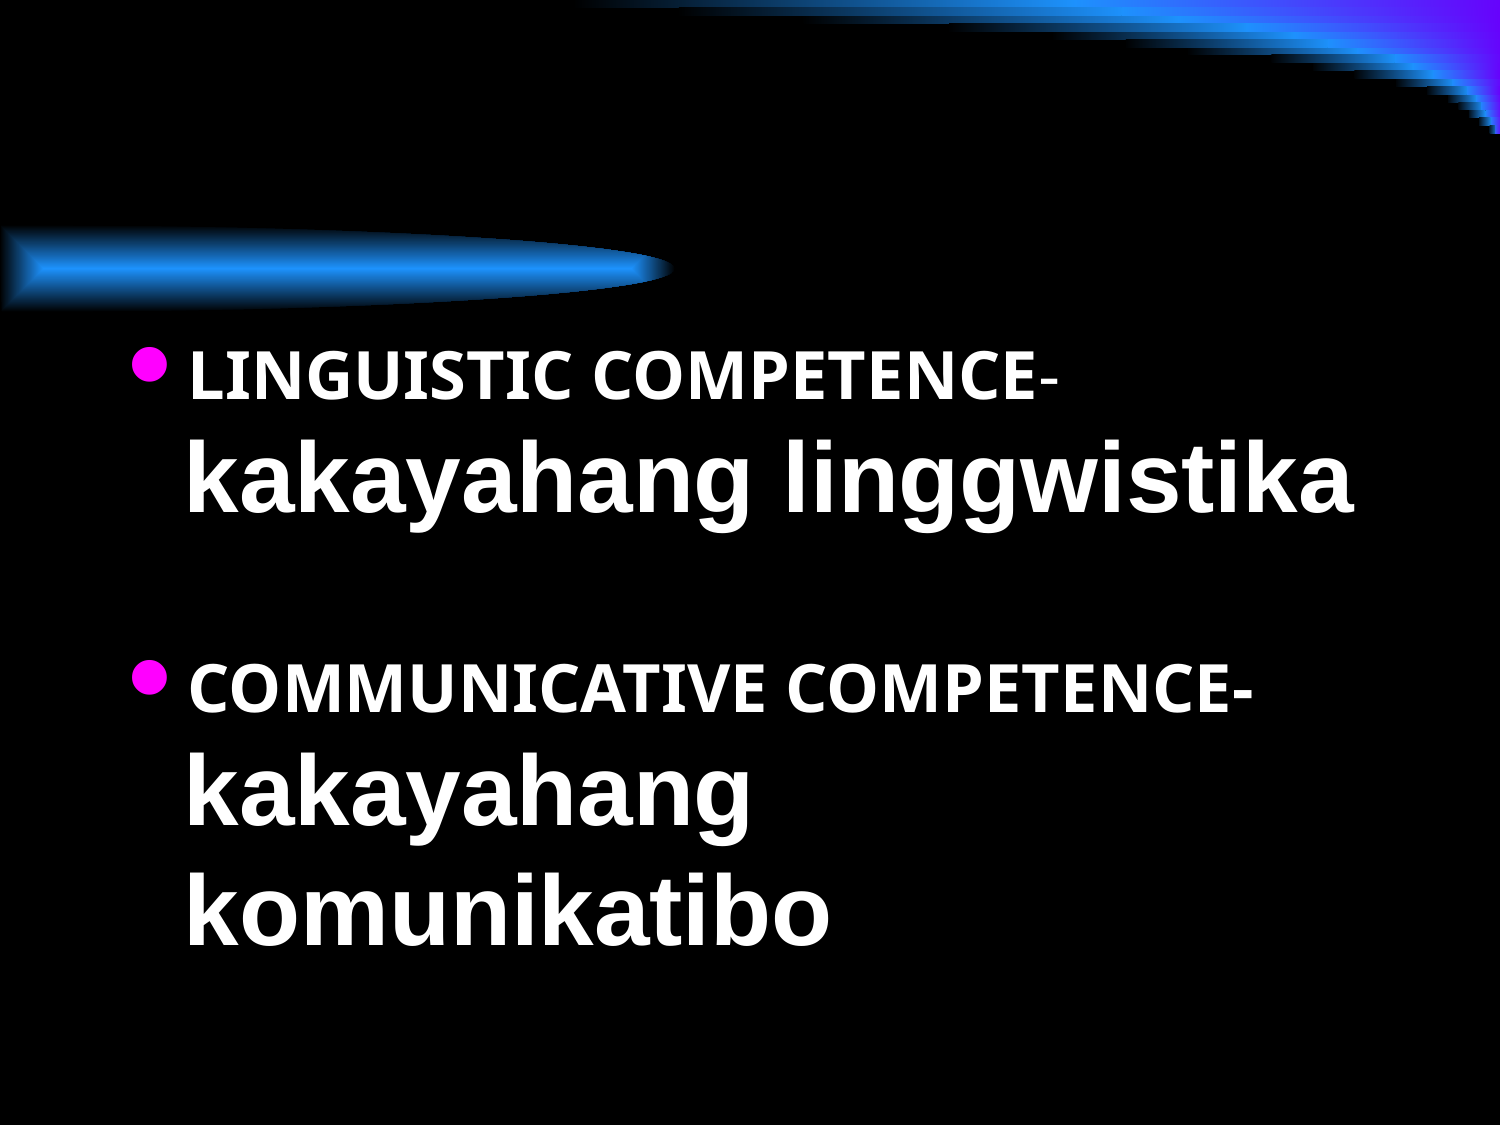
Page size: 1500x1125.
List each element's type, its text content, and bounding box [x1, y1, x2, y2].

list LINGUISTIC COMPETENCE- kakayahang linggwistika COMMUNICATIVE COMPETENCE- kakayahang komunikatibo [112, 324, 1388, 1001]
